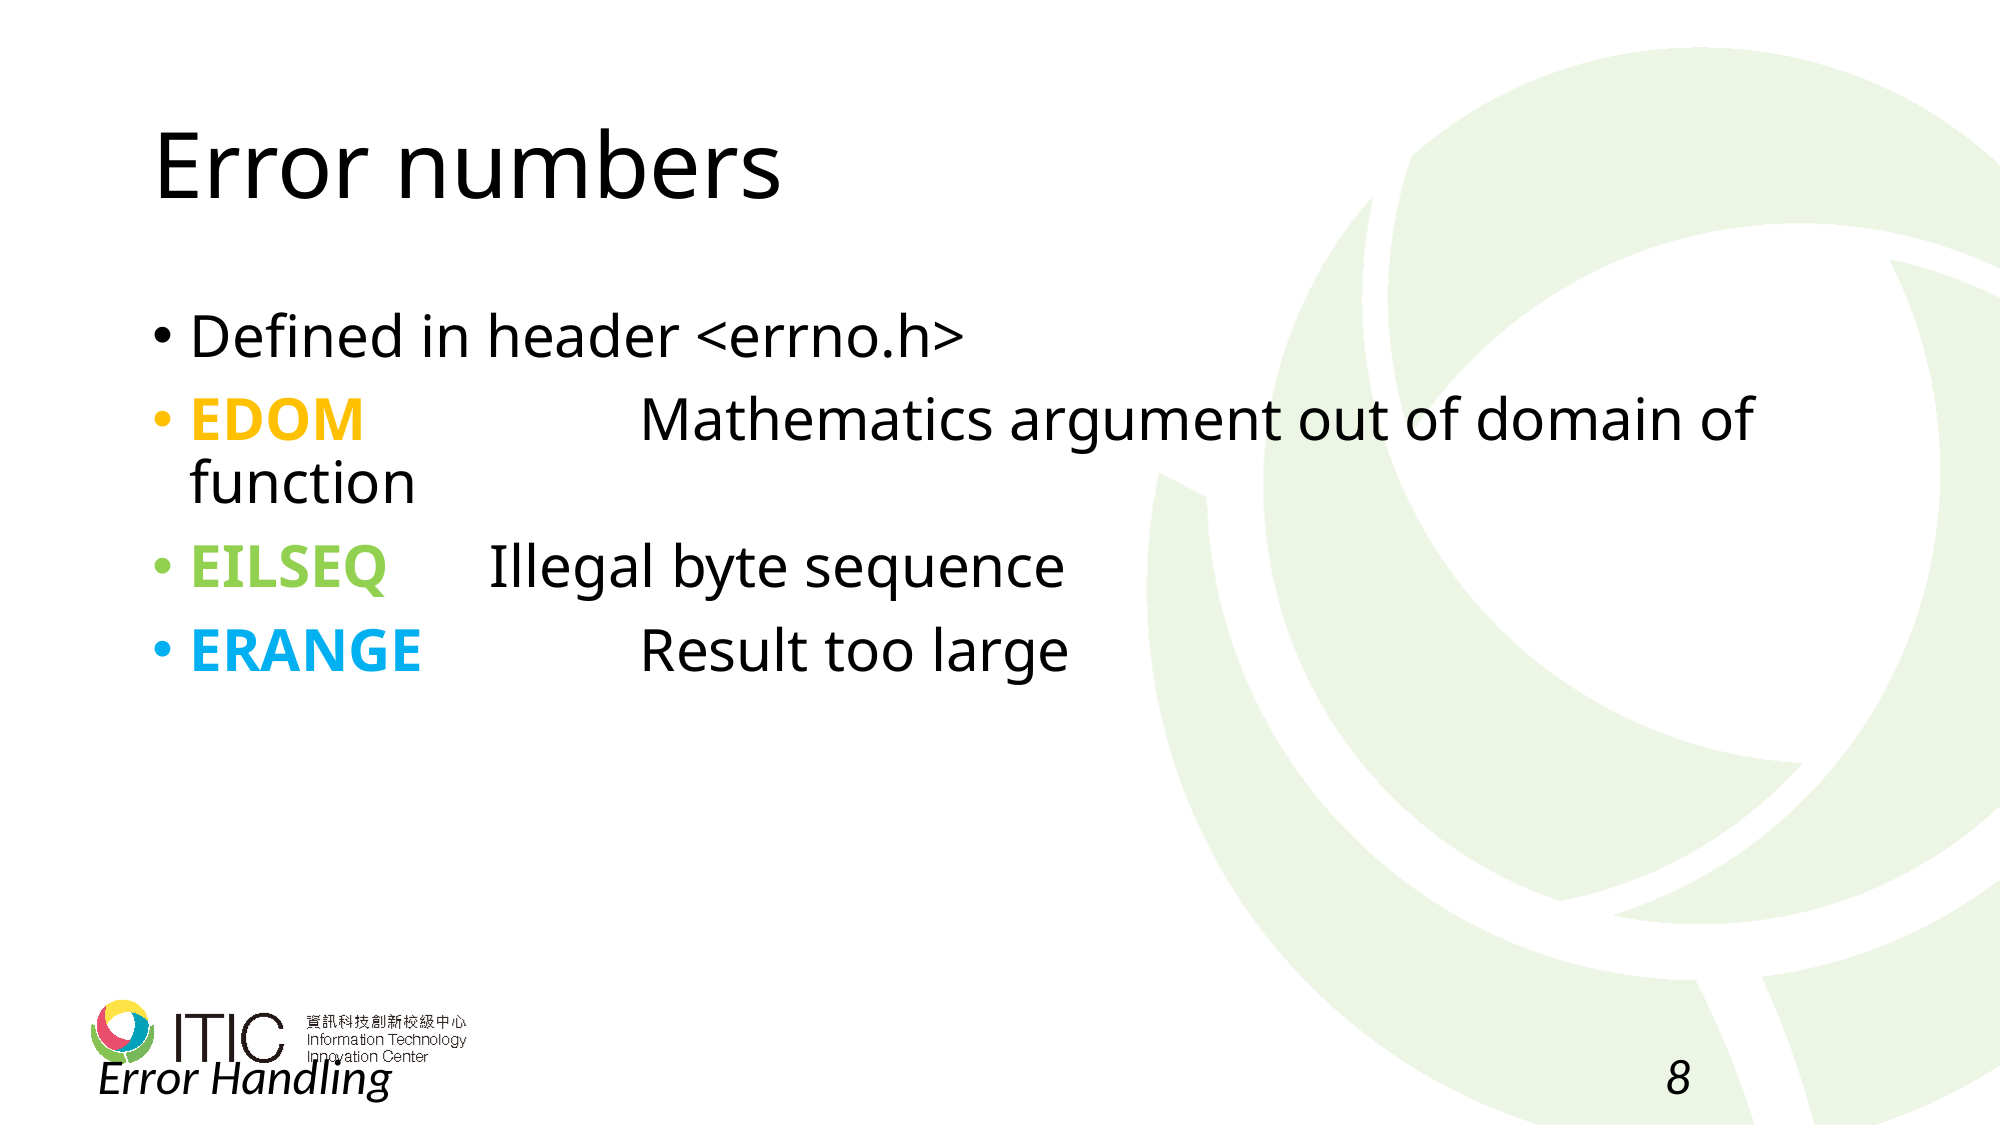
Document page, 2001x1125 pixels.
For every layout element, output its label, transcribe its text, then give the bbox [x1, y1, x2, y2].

list Defined in header <errno.h> EDOM Mathematics argument out of domain of function EILSEQ Illegal byte sequence ERANGE Result too large [137, 299, 1863, 1014]
title Error numbers [137, 59, 1863, 278]
picture [0, 0, 2001, 1125]
